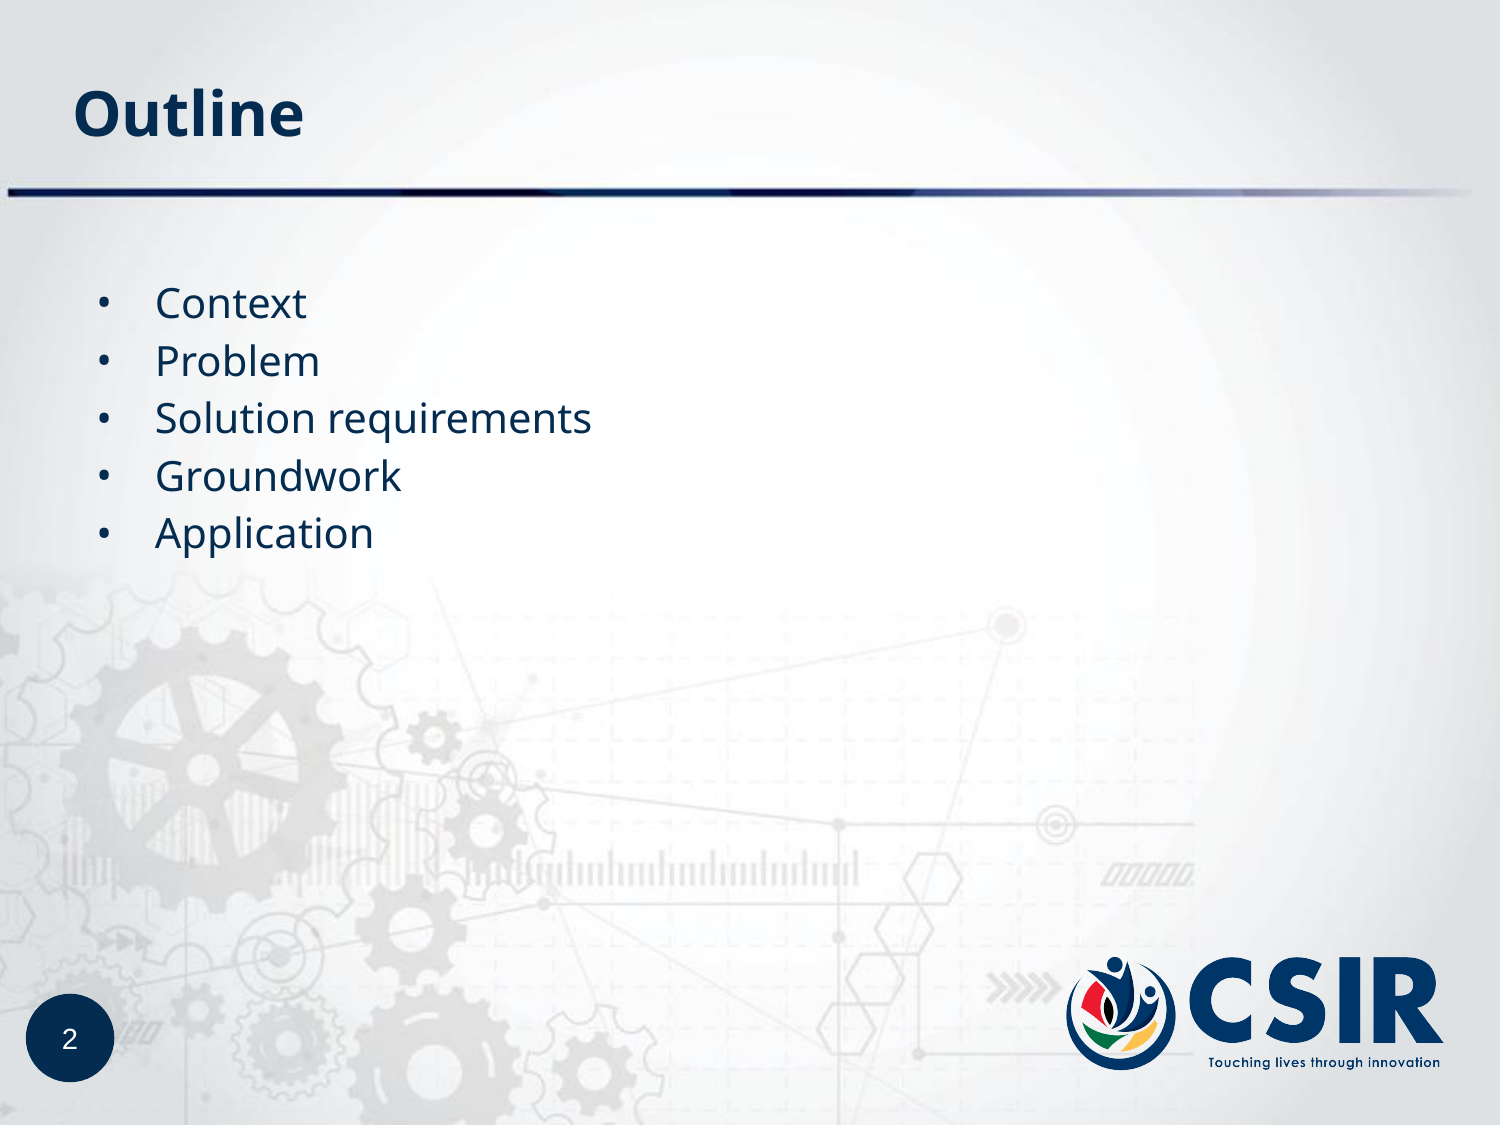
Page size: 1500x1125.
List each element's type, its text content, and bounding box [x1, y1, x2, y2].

picture [0, 0, 1500, 1125]
list Context Problem Solution requirements Groundwork Application [64, 261, 1425, 945]
title Outline [56, 32, 1407, 192]
